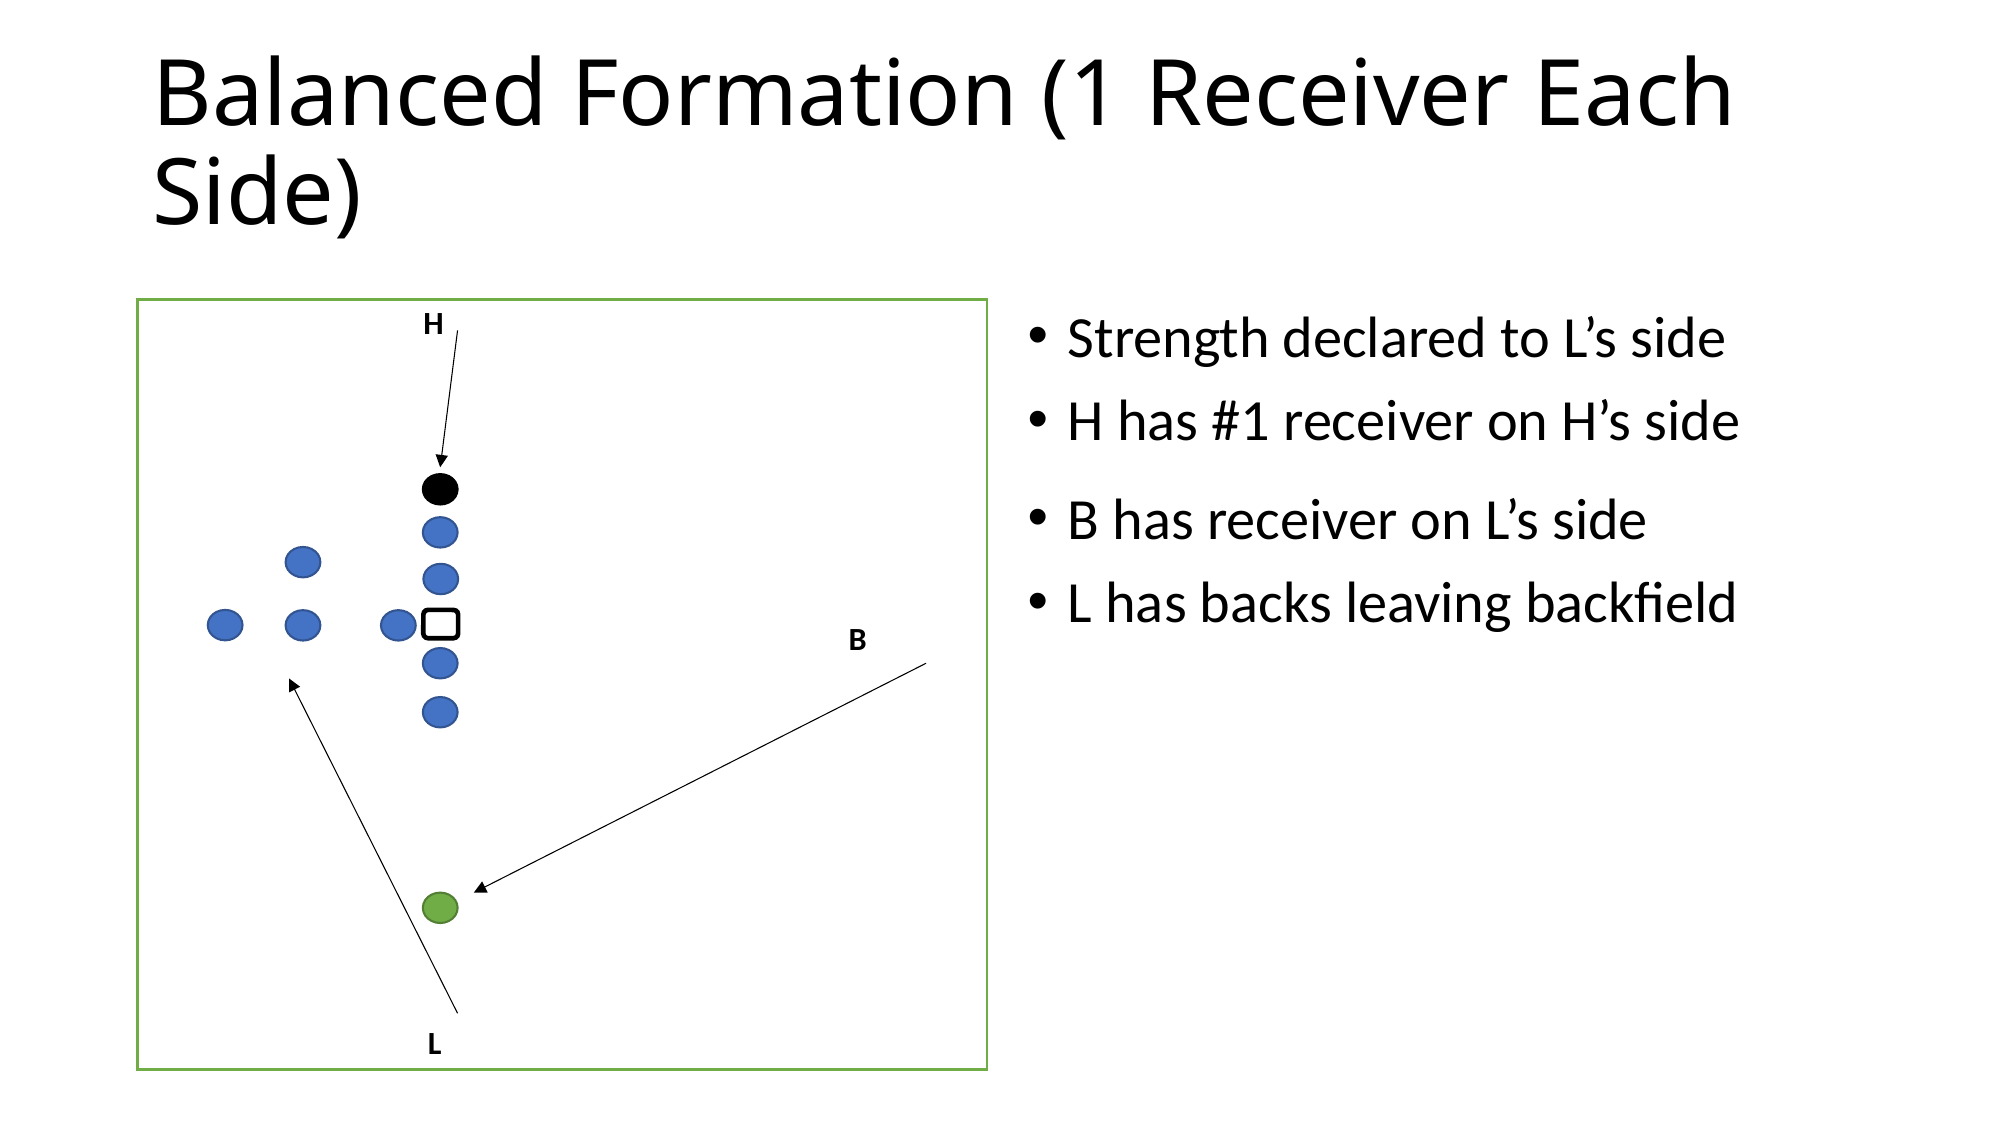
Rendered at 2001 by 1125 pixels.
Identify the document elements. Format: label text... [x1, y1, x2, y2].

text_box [473, 663, 927, 893]
text_box [422, 608, 460, 640]
text_box [379, 609, 417, 642]
text_box [421, 473, 459, 506]
title Balanced Formation (1 Receiver Each Side) [137, 59, 1863, 231]
text_box [421, 646, 459, 678]
list H B L [136, 298, 988, 1071]
text_box [284, 545, 322, 579]
list Strength declared to L’s side H has #1 receiver on H’s side B has receiver on L’s side L has backs leaving backfield [1012, 299, 1863, 1070]
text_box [289, 678, 458, 1014]
text_box [422, 562, 460, 596]
text_box [284, 609, 322, 642]
text_box [421, 516, 459, 549]
text_box [206, 608, 244, 642]
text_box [440, 330, 458, 468]
